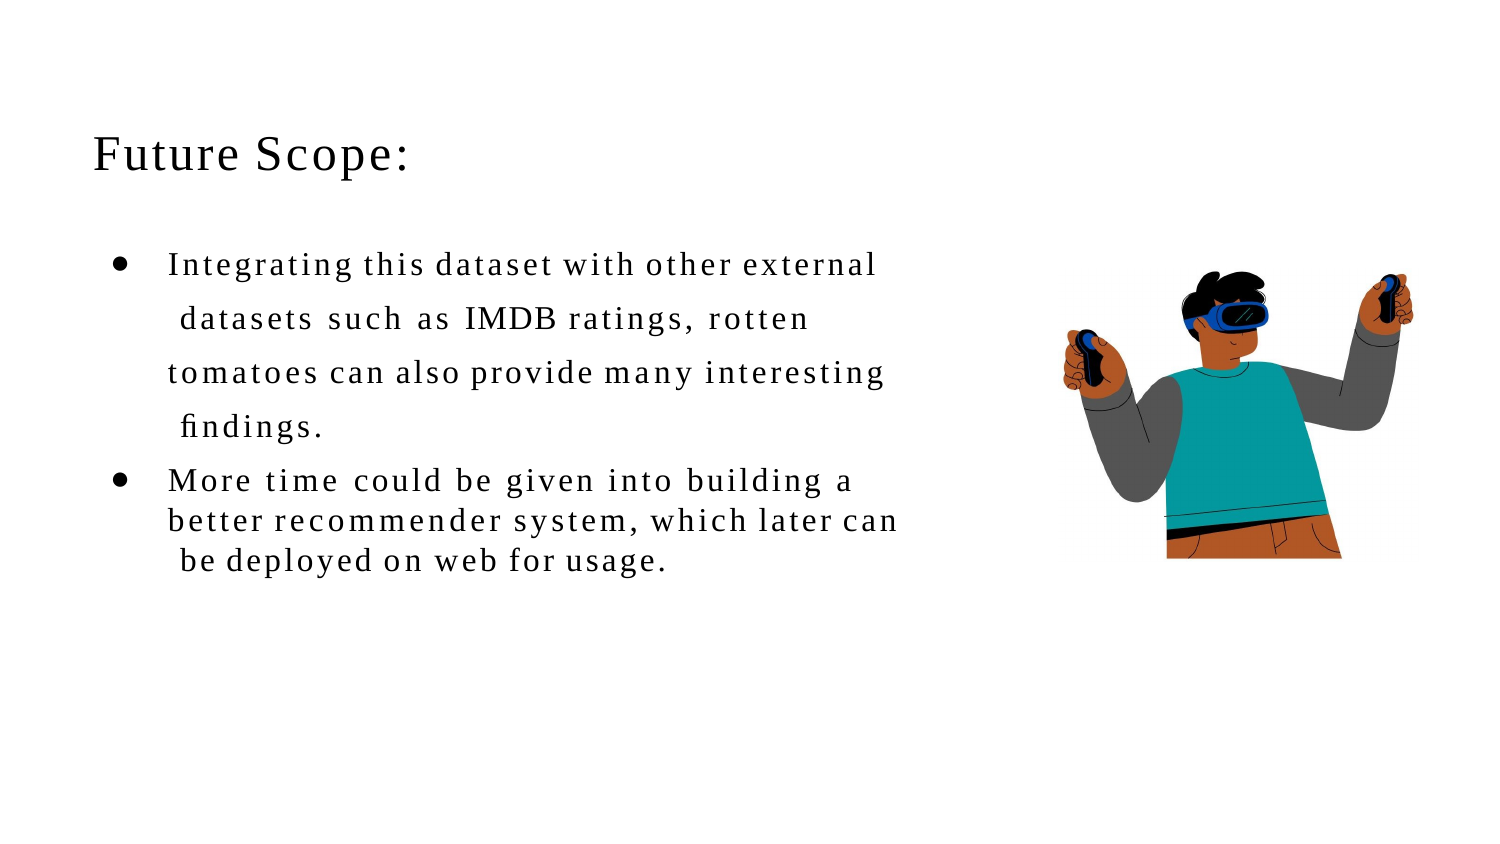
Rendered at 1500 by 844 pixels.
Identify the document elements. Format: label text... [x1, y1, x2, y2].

text_box Integrating this dataset with other external datasets such as IMDB ratings, rotten tomatoes can also provide many interesting ﬁndings. More time could be given into building a better recommender system, which later can be deployed on web for usage. [108, 226, 904, 578]
title Future Scope: [90, 78, 438, 222]
text_box [1058, 268, 1419, 562]
